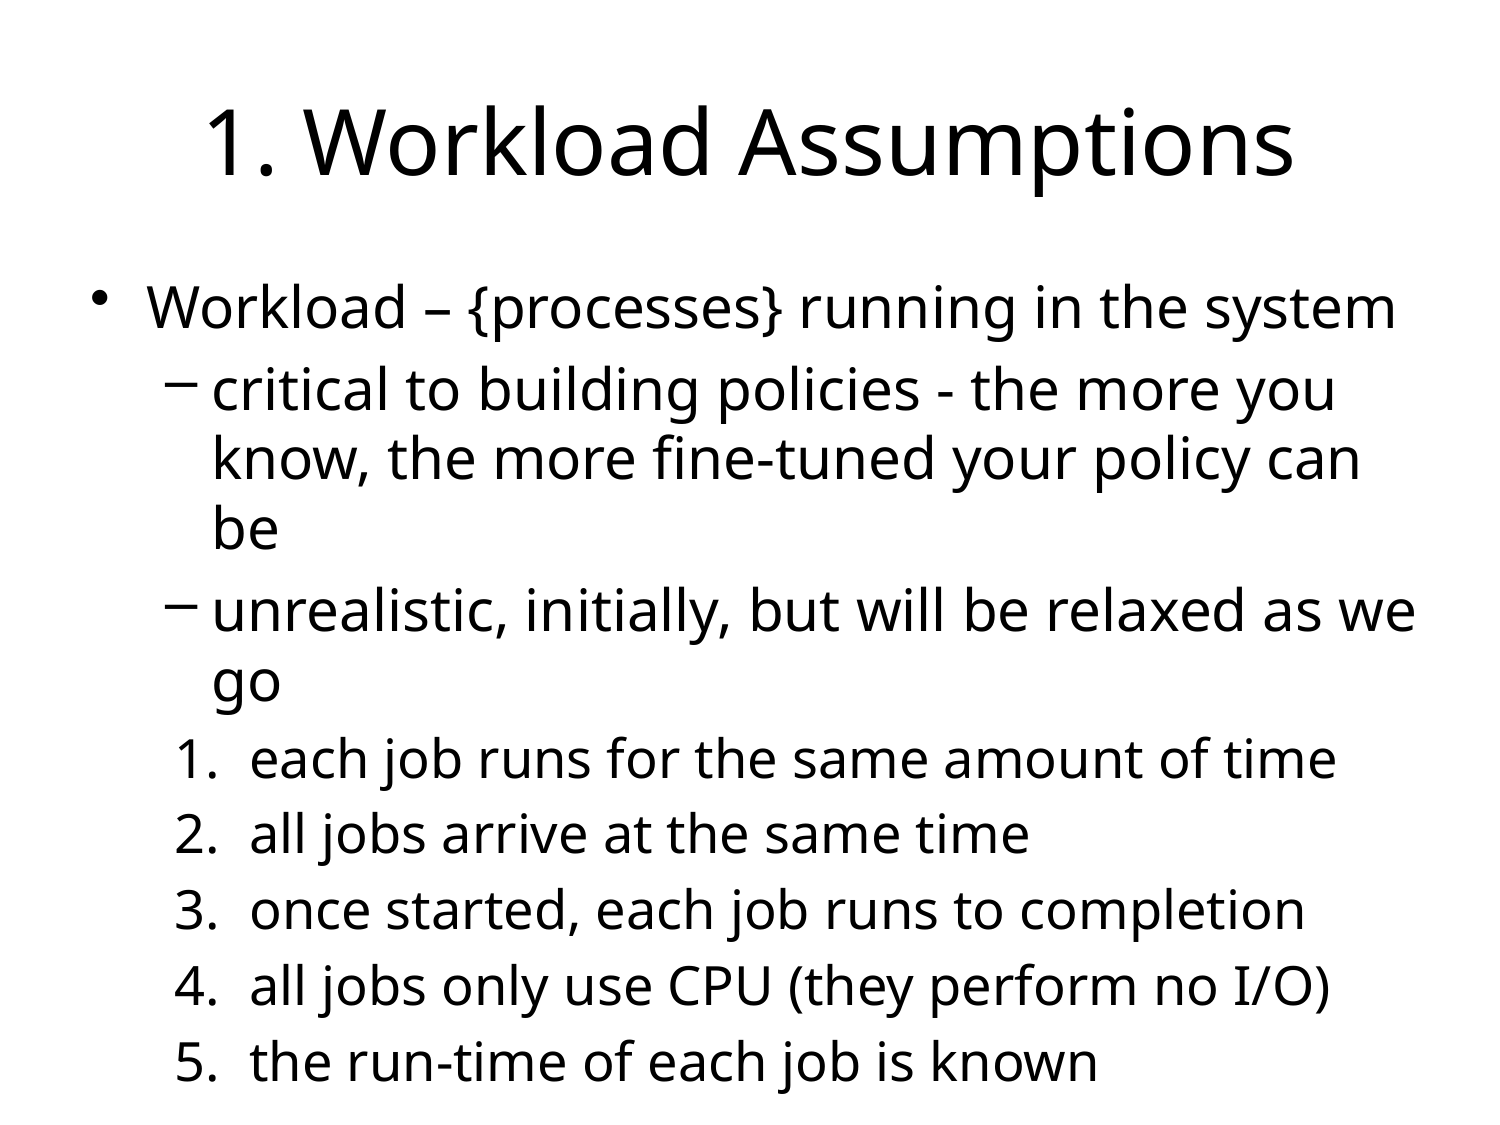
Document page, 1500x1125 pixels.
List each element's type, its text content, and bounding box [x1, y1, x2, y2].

list Workload – {processes} running in the system critical to building policies - the more you know, the more fine-tuned your policy can be unrealistic, initially, but will be relaxed as we go each job runs for the same amount of time all jobs arrive at the same time once started, each job runs to completion all jobs only use CPU (they perform no I/O) the run-time of each job is known [75, 262, 1450, 1005]
title 1. Workload Assumptions [75, 45, 1425, 233]
